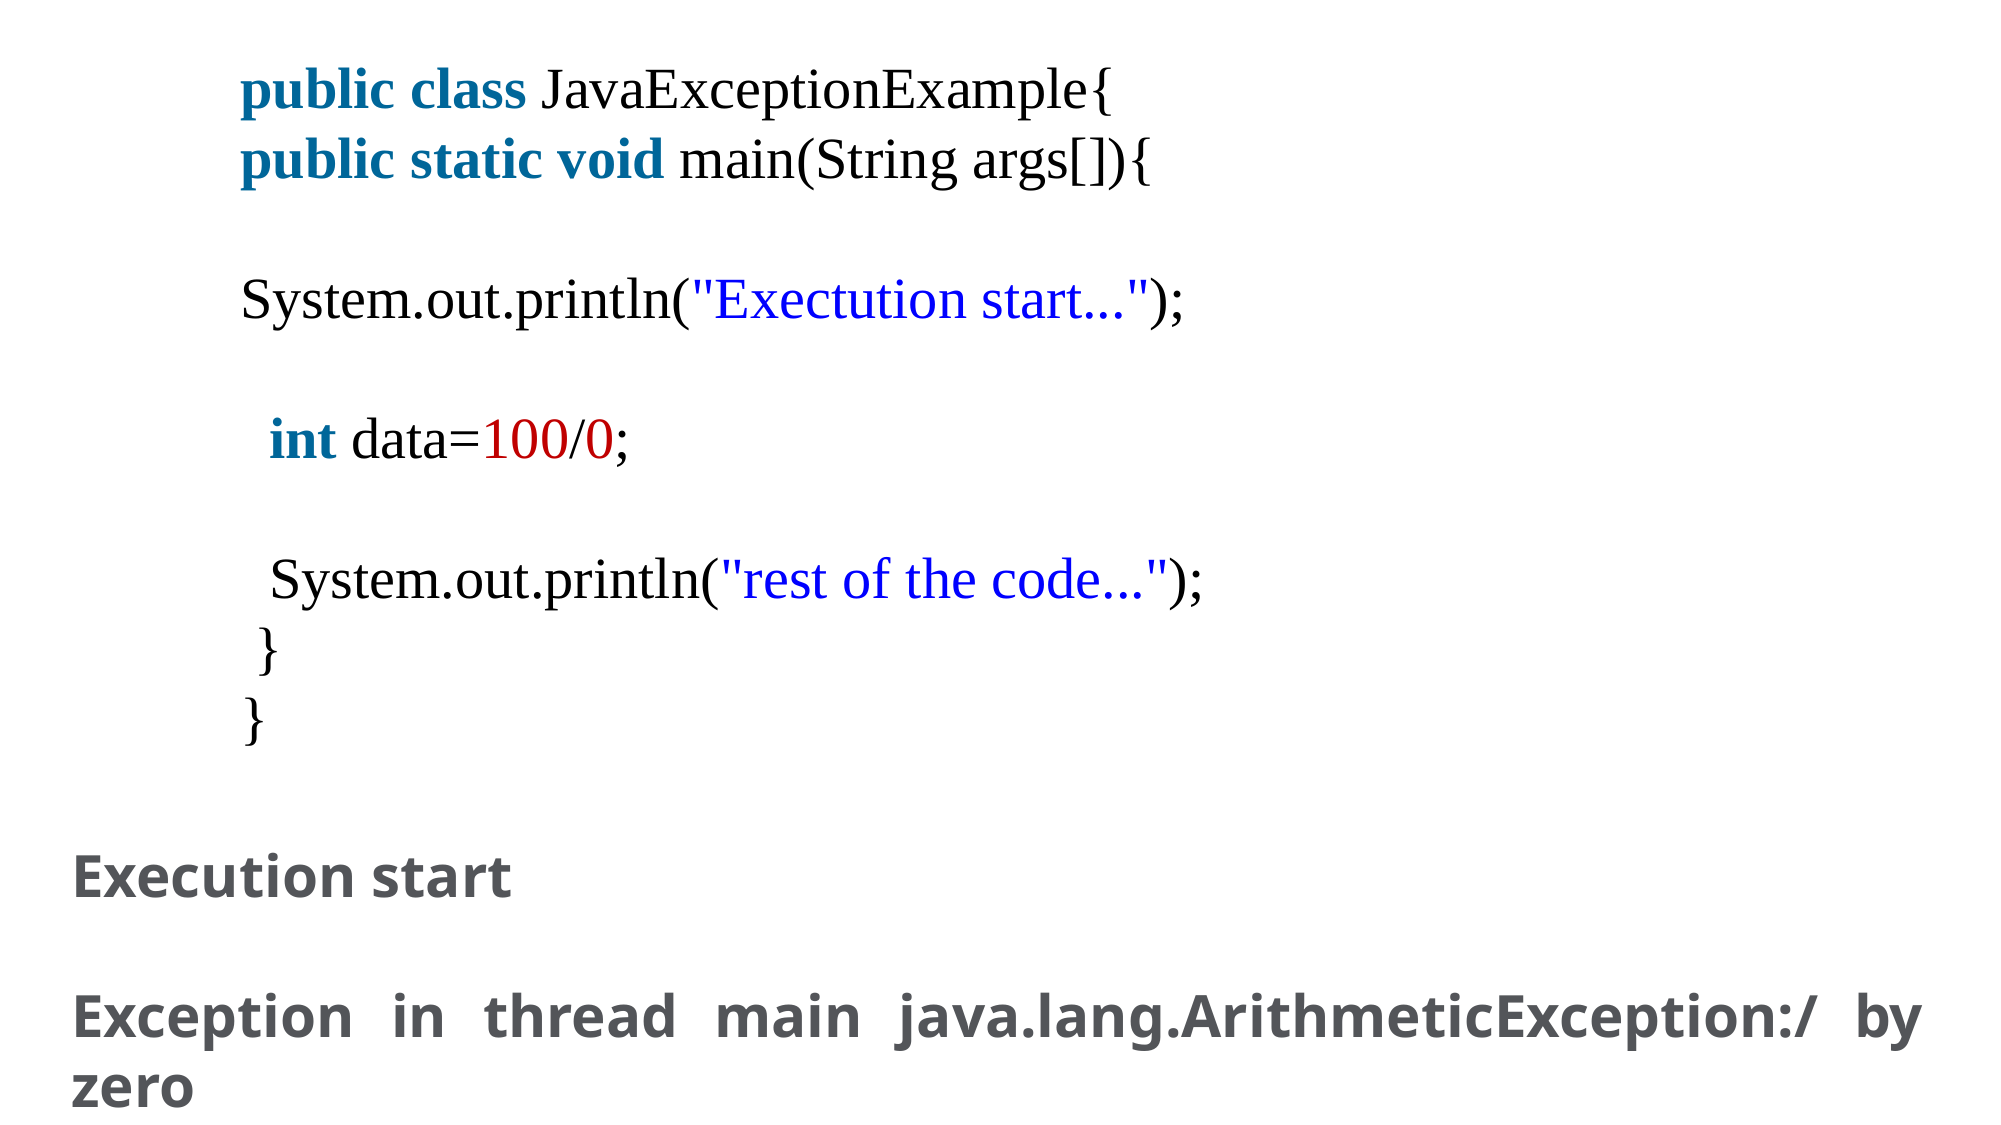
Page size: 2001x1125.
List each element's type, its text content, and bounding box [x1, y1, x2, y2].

text_box Execution start Exception in thread main java.lang.ArithmeticException:/ by zero [56, 831, 1939, 1125]
text_box public class JavaExceptionExample{ public static void main(String args[]){ System.out.println("Exectution start..."); int data=100/0; System.out.println("rest of the code..."); } } [225, 42, 1682, 758]
